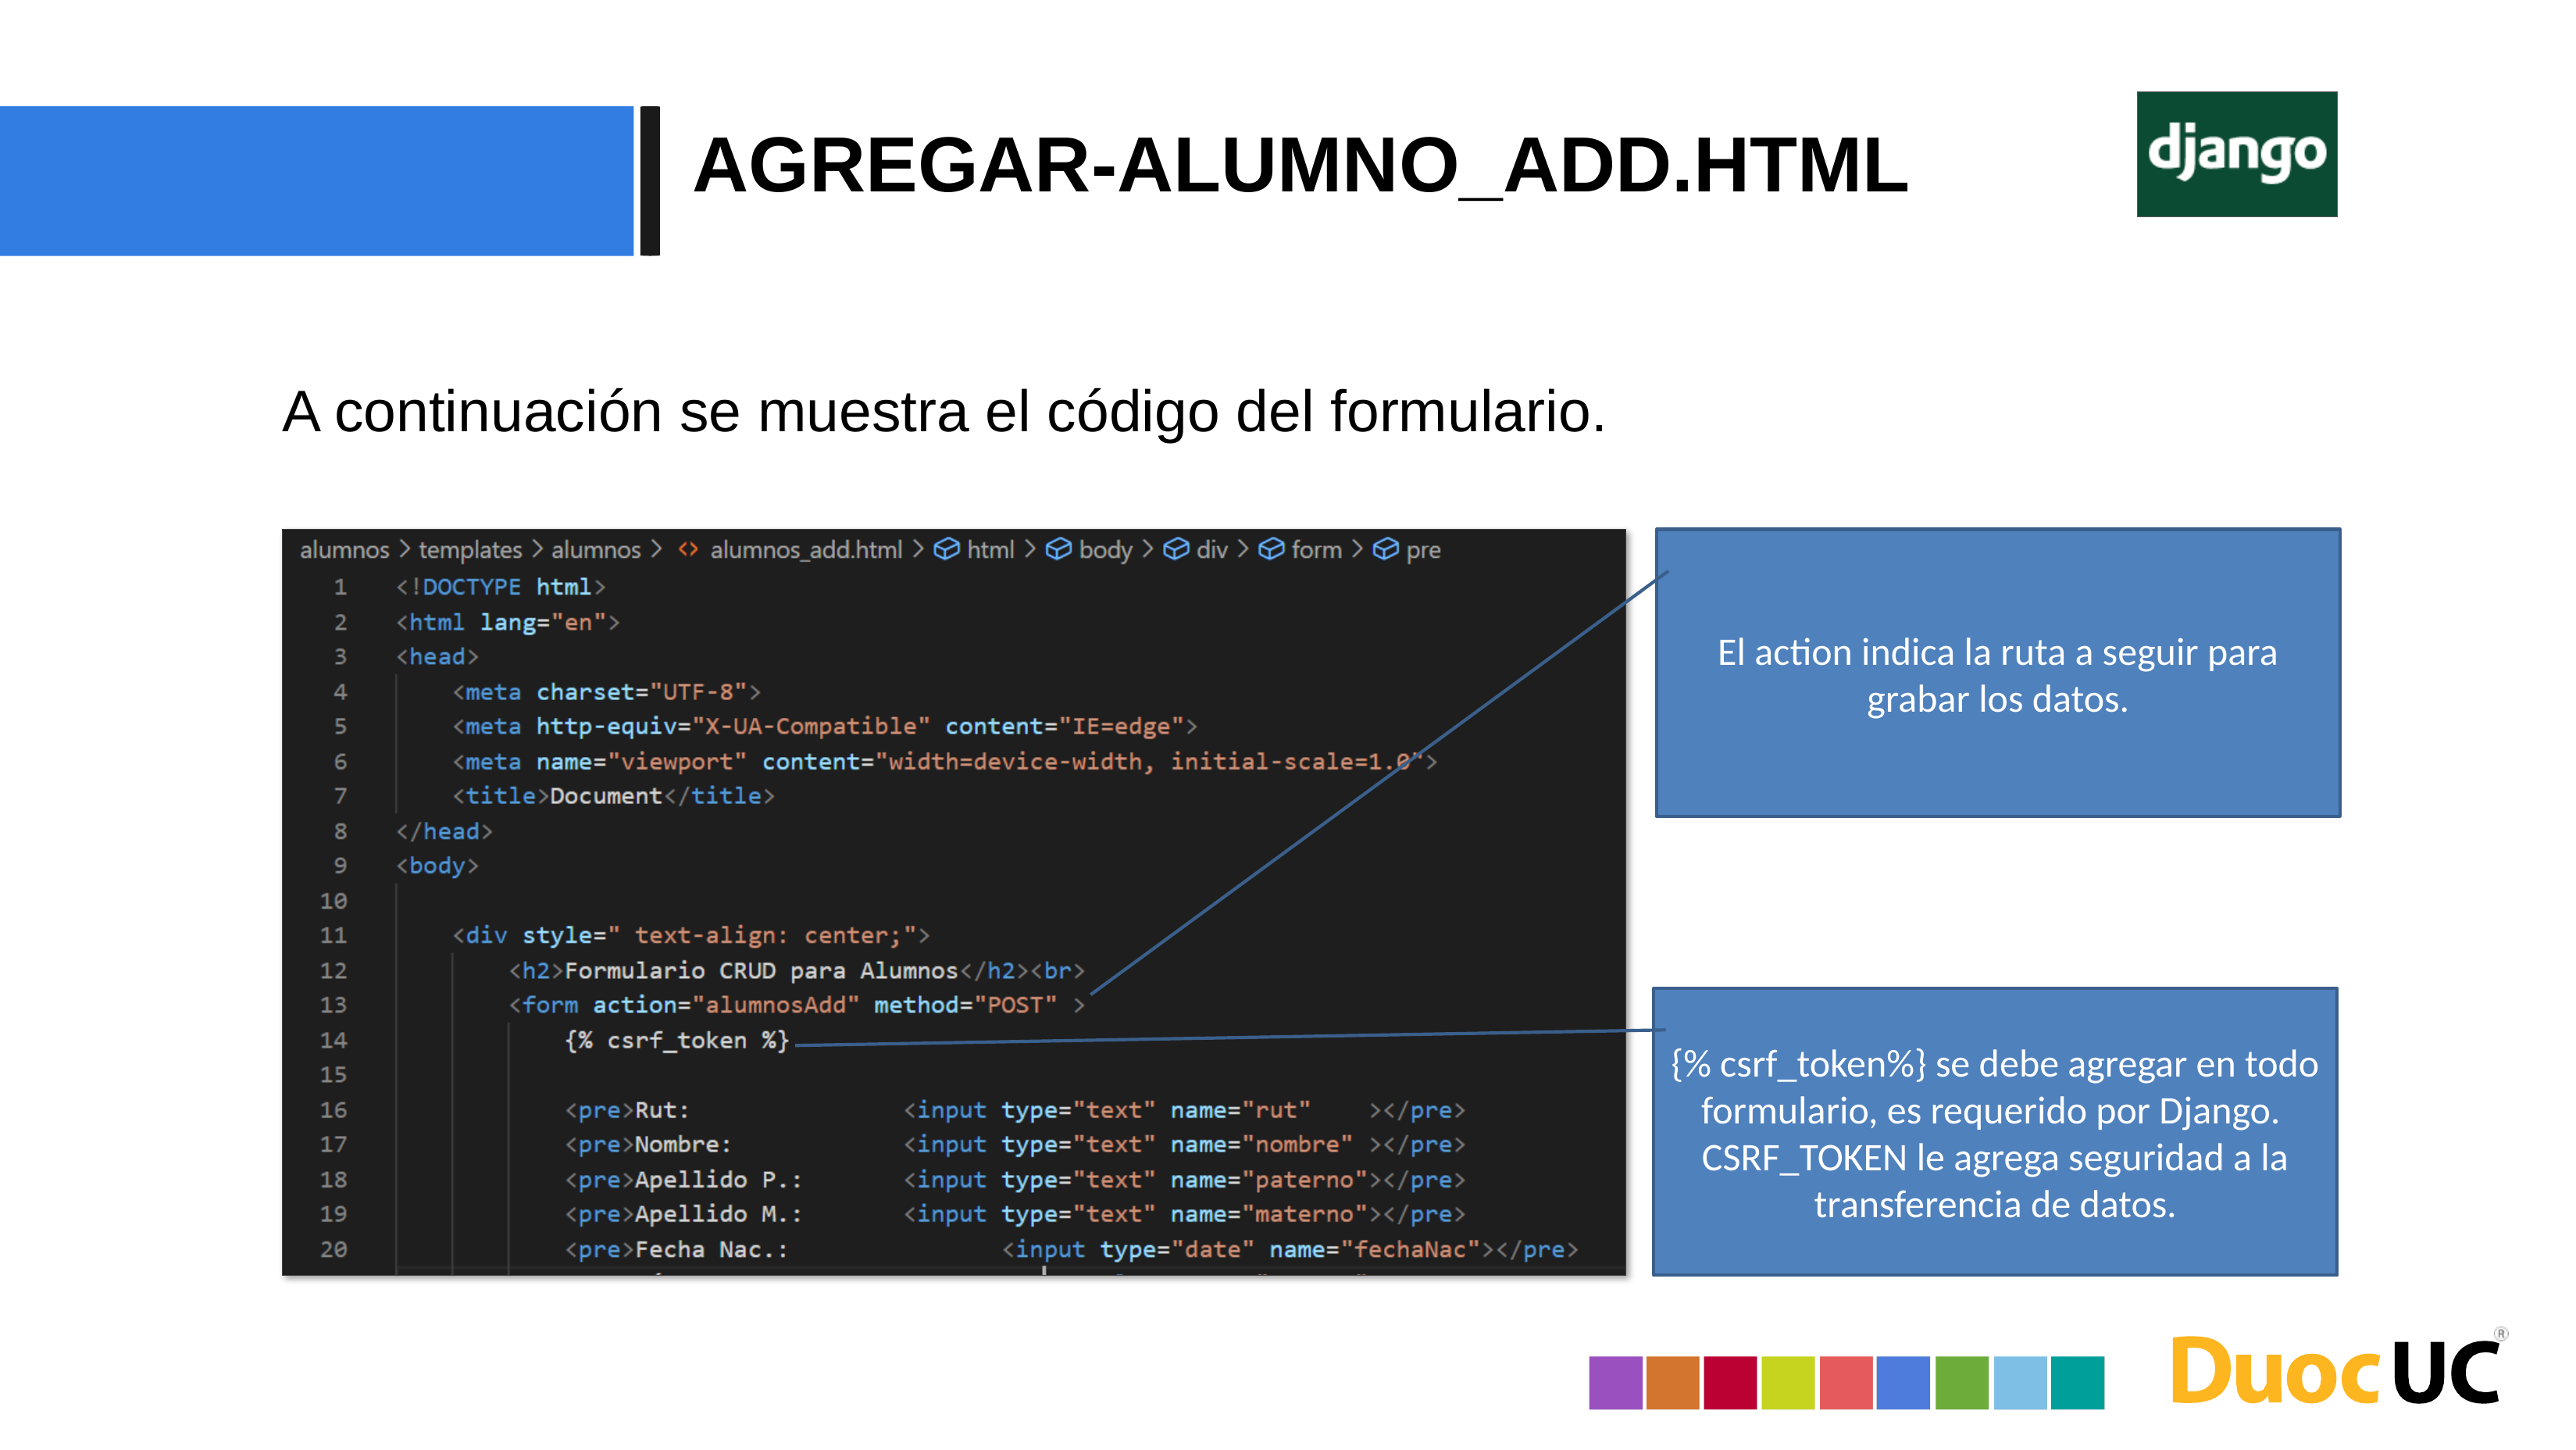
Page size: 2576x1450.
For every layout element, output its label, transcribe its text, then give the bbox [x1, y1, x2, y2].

picture [2494, 1327, 2509, 1341]
text_box {% csrf_token%} se debe agregar en todo formulario, es requerido por Django. CSRF_TOKEN le agrega seguridad a la transferencia de datos. [1630, 987, 2339, 1277]
list AGREGAR-ALUMNO_ADD.HTML [692, 113, 1982, 209]
picture [2137, 91, 2338, 217]
list A continuación se muestra el código del formulario. [282, 373, 2255, 445]
picture [1579, 1327, 2121, 1434]
picture [282, 529, 1627, 1276]
text_box El action indica la ruta a seguir para grabar los datos. [1630, 527, 2342, 818]
